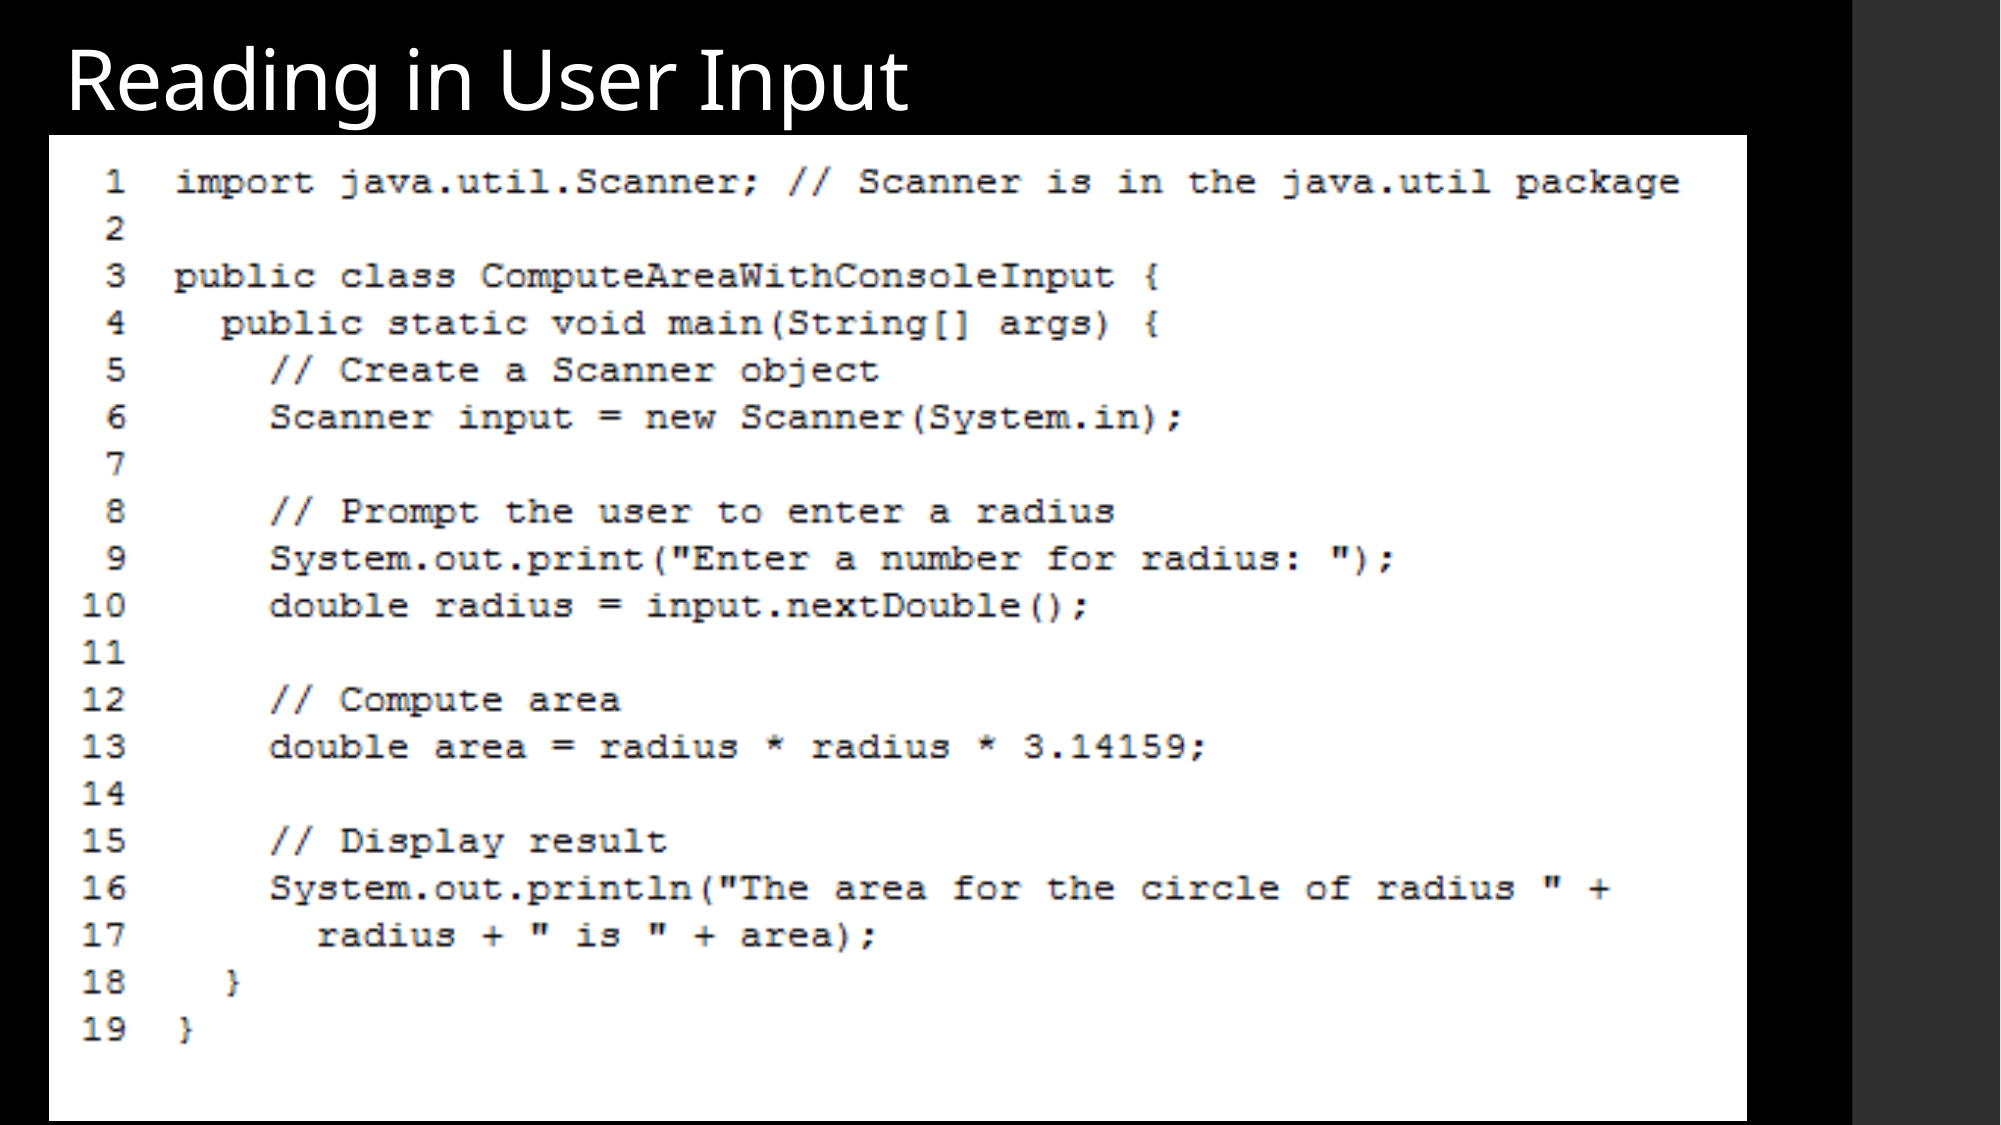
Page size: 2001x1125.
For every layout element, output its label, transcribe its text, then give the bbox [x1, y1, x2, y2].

title Reading in User Input [49, 29, 1640, 132]
picture [48, 135, 1747, 1122]
